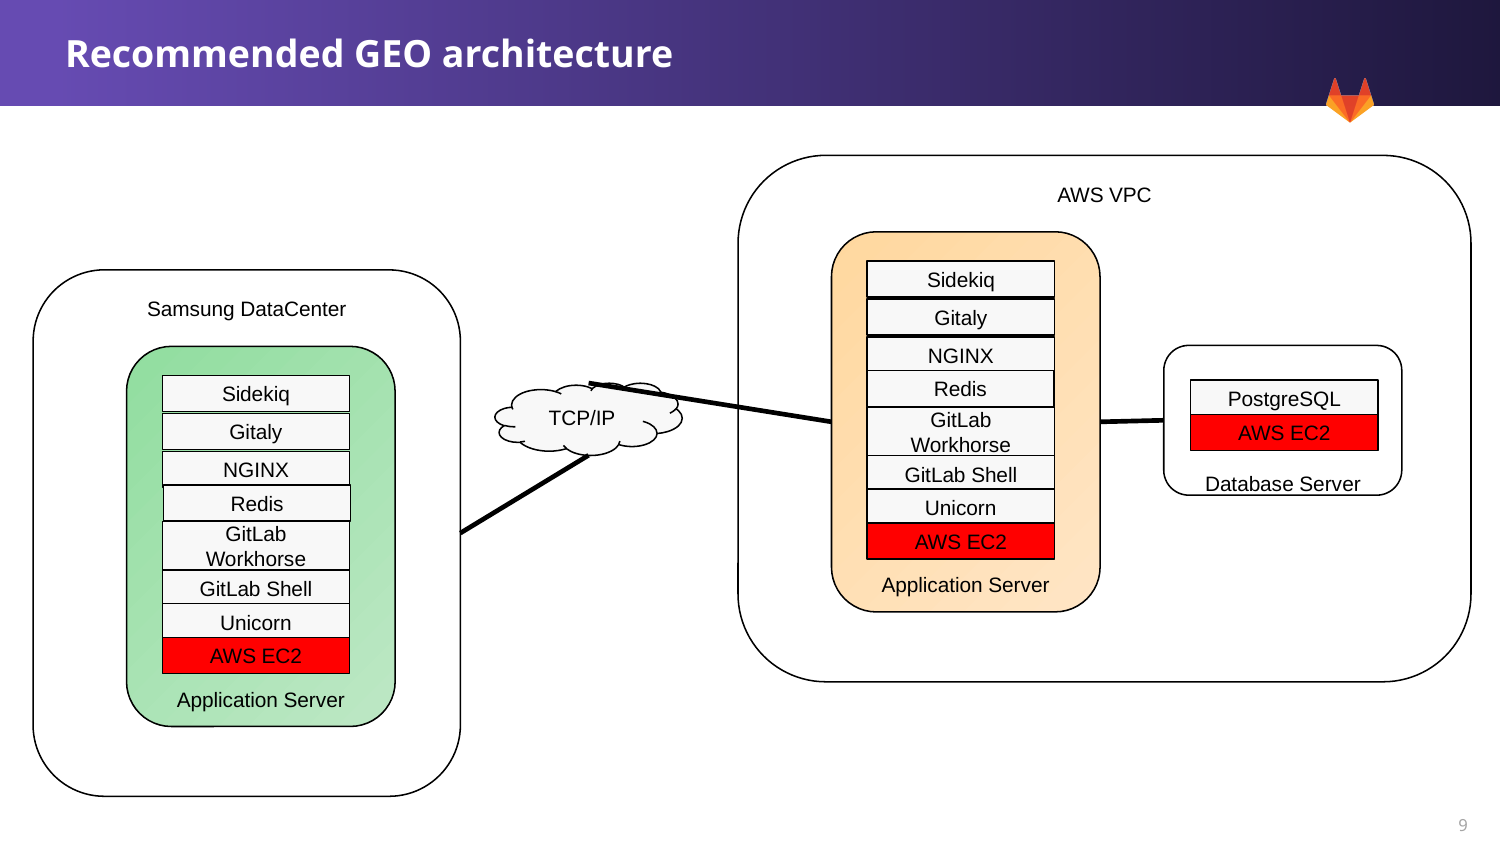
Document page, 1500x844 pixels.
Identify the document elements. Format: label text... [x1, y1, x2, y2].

text_box NGINX [162, 451, 350, 488]
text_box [866, 406, 1055, 560]
title Recommended GEO architecture [50, 27, 1298, 77]
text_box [1190, 379, 1379, 451]
text_box TCP/IP [494, 385, 682, 456]
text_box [681, 418, 832, 422]
text_box TCP/IP [626, 383, 661, 392]
picture [1326, 78, 1374, 123]
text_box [460, 418, 496, 534]
text_box AWS VPC [738, 155, 1472, 682]
text_box Gitaly [162, 413, 350, 450]
text_box Sidekiq [162, 375, 350, 412]
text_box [162, 521, 350, 674]
text_box Redis [163, 485, 351, 521]
text_box Samsung DataCenter [33, 269, 461, 797]
